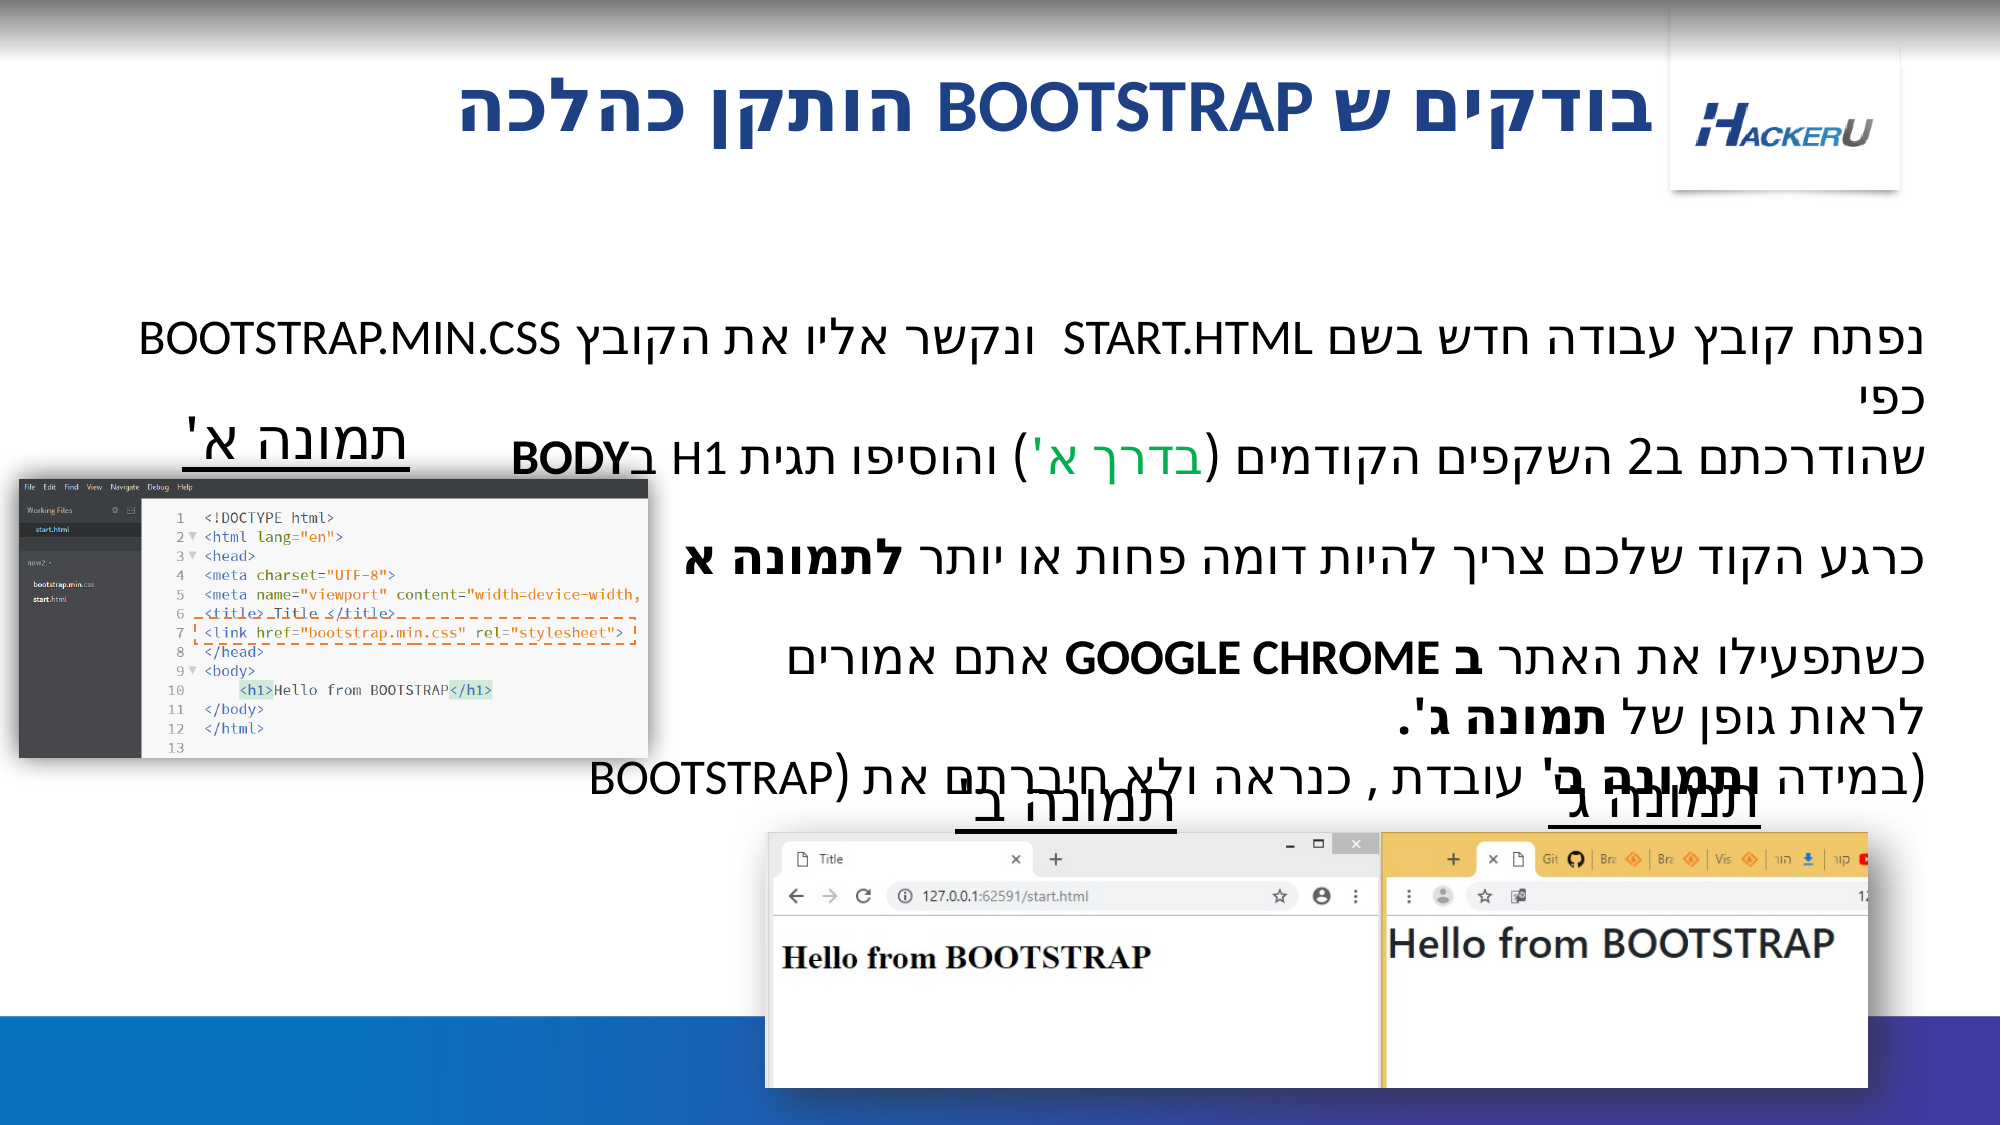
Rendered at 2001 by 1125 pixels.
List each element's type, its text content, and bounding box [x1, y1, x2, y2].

text_box בודקים ש BOOTSTRAP הותקן כהלכה [440, 49, 1671, 154]
text_box תמונה ג' [1533, 751, 1777, 832]
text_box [19, 479, 648, 758]
picture [0, 0, 2000, 1125]
text_box תמונה א' [167, 393, 426, 456]
text_box תמונה ב' [939, 755, 1193, 832]
text_box נפתח קובץ עבודה חדש בשם START.HTML ונקשר אליו את הקובץ BOOTSTRAP.MIN.CSS כפי שהודרכתם ב2 השקפים הקודמים (בדרך א') והוסיפו תגית H1 בBODY כרגע הקוד שלכם צריך להיות דומה פחות או יותר לתמונה א כשתפעילו את האתר ב GOOGLE CHROME אתם אמורים לראות גופן של תמונה ג'. (במידה ותמונה ב' עובדת , כנראה ולא חיברתם את (BOOTSTRAP [68, 297, 1942, 872]
